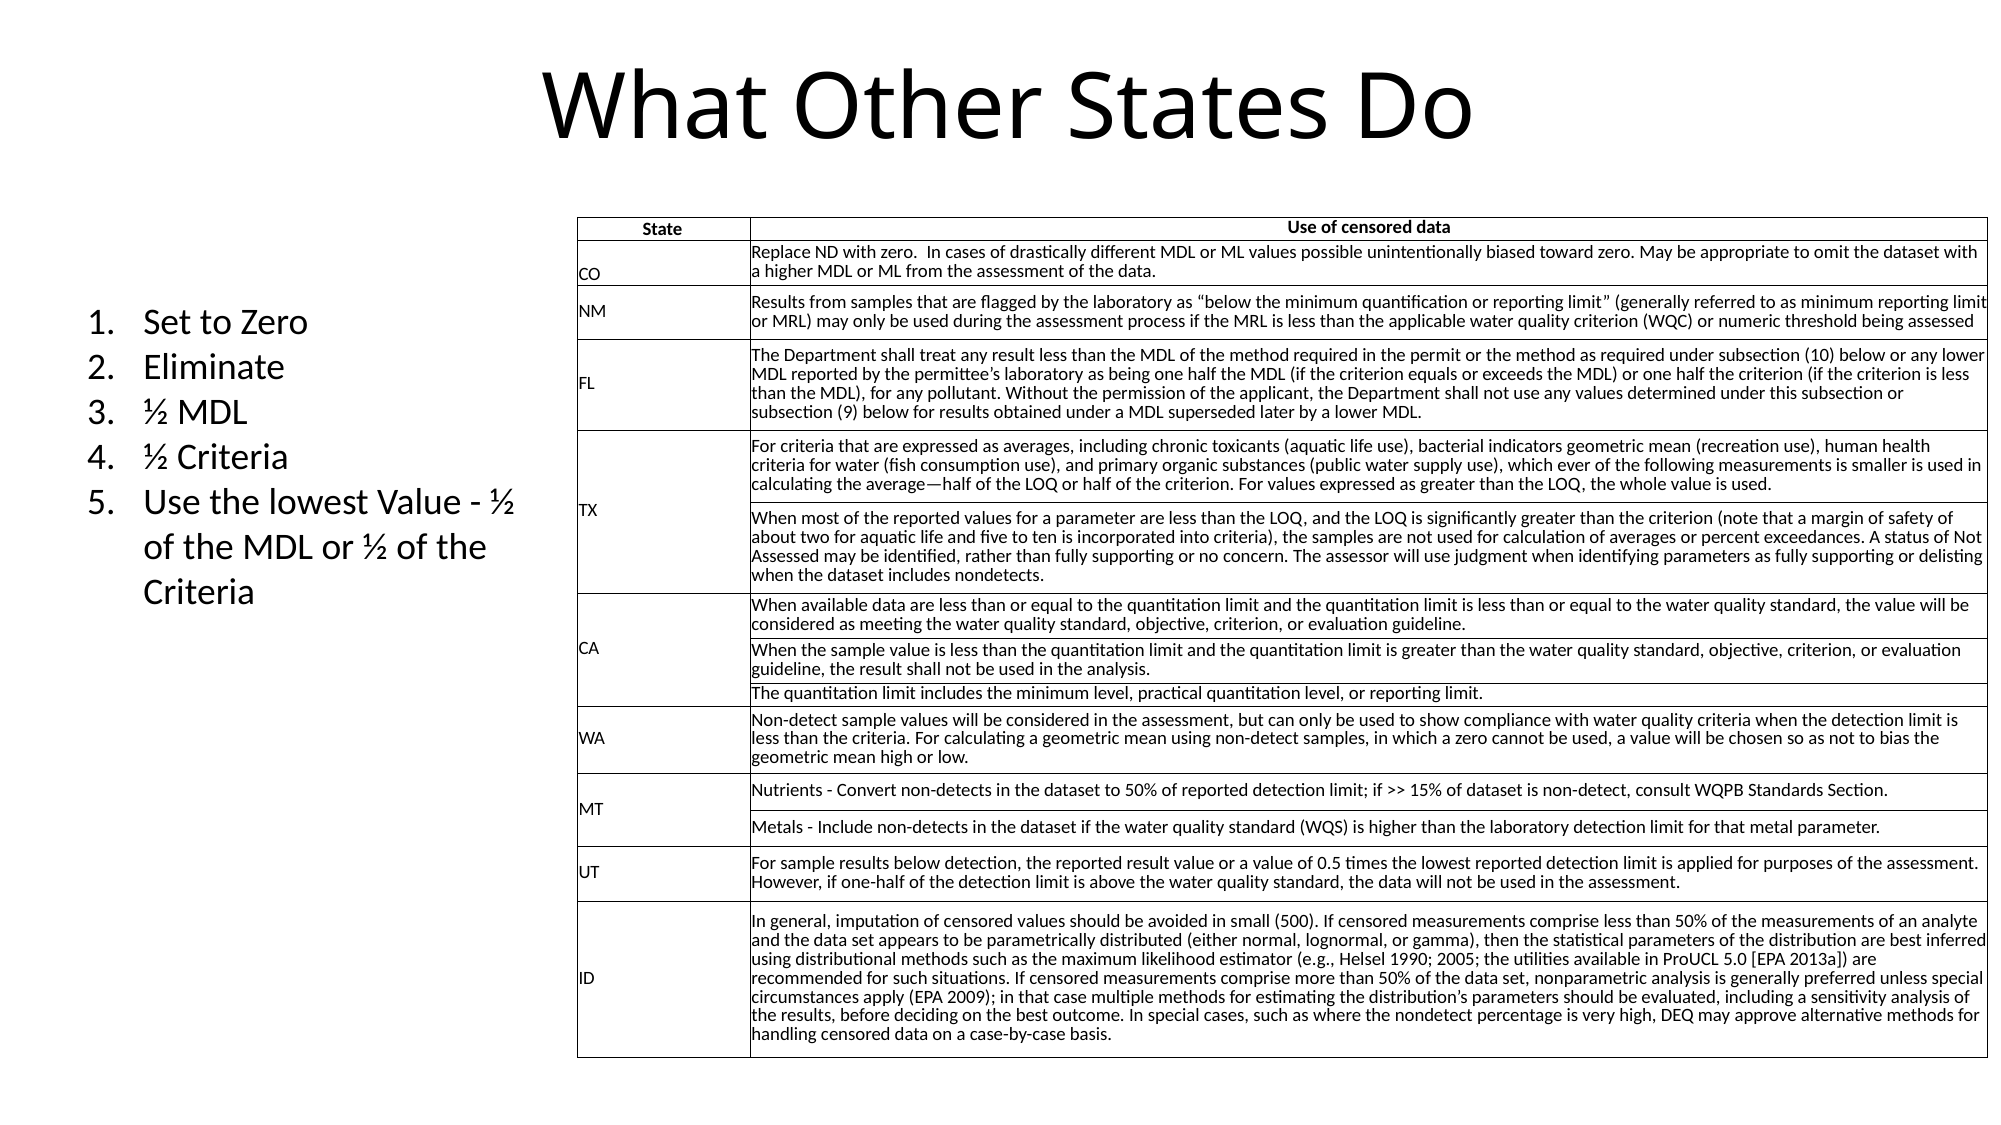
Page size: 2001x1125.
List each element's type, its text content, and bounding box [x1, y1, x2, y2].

table_header Use of censored data [751, 218, 1987, 240]
table_cell ID [578, 902, 750, 1057]
table_cell Non-detect sample values will be considered in the assessment, but can only be used to show compliance with water quality criteria when the detection limit is less than the criteria. For calculating a geometric mean using non-detect samples, in which a zero cannot be used, a value will be chosen so as not to bias the geometric mean high or low. [751, 707, 1987, 773]
table_cell When most of the reported values for a parameter are less than the LOQ, and the LOQ is significantly greater than the criterion (note that a margin of safety of about two for aquatic life and five to ten is incorporated into criteria), the samples are not used for calculation of averages or percent exceedances. A status of Not Assessed may be identified, rather than fully supporting or no concern. The assessor will use judgment when identifying parameters as fully supporting or delisting when the dataset includes nondetects. [751, 503, 1987, 593]
table_cell TX [578, 431, 750, 593]
table_cell Metals - Include non-detects in the dataset if the water quality standard (WQS) is higher than the laboratory detection limit for that metal parameter. [751, 811, 1987, 846]
text_box Set to Zero Eliminate ½ MDL ½ Criteria Use the lowest Value - ½ of the MDL or ½ of the Criteria [72, 289, 547, 710]
table_cell CO [578, 241, 750, 285]
table_cell MT [578, 774, 750, 846]
table_cell Replace ND with zero. In cases of drastically different MDL or ML values possible unintentionally biased toward zero. May be appropriate to omit the dataset with a higher MDL or ML from the assessment of the data. [751, 241, 1987, 285]
table_cell The Department shall treat any result less than the MDL of the method required in the permit or the method as required under subsection (10) below or any lower MDL reported by the permittee’s laboratory as being one half the MDL (if the criterion equals or exceeds the MDL) or one half the criterion (if the criterion is less than the MDL), for any pollutant. Without the permission of the applicant, the Department shall not use any values determined under this subsection or subsection (9) below for results obtained under a MDL superseded later by a lower MDL. [751, 340, 1987, 430]
table_cell When available data are less than or equal to the quantitation limit and the quantitation limit is less than or equal to the water quality standard, the value will be considered as meeting the water quality standard, objective, criterion, or evaluation guideline. [751, 594, 1987, 638]
table_cell For criteria that are expressed as averages, including chronic toxicants (aquatic life use), bacterial indicators geometric mean (recreation use), human health criteria for water (fish consumption use), and primary organic substances (public water supply use), which ever of the following measurements is smaller is used in calculating the average—half of the LOQ or half of the criterion. For values expressed as greater than the LOQ, the whole value is used. [751, 431, 1987, 502]
table_header State [578, 218, 750, 240]
table_cell NM [578, 286, 750, 339]
table_cell In general, imputation of censored values should be avoided in small (500). If censored measurements comprise less than 50% of the measurements of an analyte and the data set appears to be parametrically distributed (either normal, lognormal, or gamma), then the statistical parameters of the distribution are best inferred using distributional methods such as the maximum likelihood estimator (e.g., Helsel 1990; 2005; the utilities available in ProUCL 5.0 [EPA 2013a]) are recommended for such situations. If censored measurements comprise more than 50% of the data set, nonparametric analysis is generally preferred unless special circumstances apply (EPA 2009); in that case multiple methods for estimating the distribution’s parameters should be evaluated, including a sensitivity analysis of the results, before deciding on the best outcome. In special cases, such as where the nondetect percentage is very high, DEQ may approve alternative methods for handling censored data on a case-by-case basis. [751, 902, 1987, 1057]
table_cell When the sample value is less than the quantitation limit and the quantitation limit is greater than the water quality standard, objective, criterion, or evaluation guideline, the result shall not be used in the analysis. [751, 639, 1987, 683]
title What Other States Do [0, 0, 2000, 218]
table_cell UT [578, 847, 750, 901]
table_cell FL [578, 340, 750, 430]
table_cell For sample results below detection, the reported result value or a value of 0.5 times the lowest reported detection limit is applied for purposes of the assessment. However, if one-half of the detection limit is above the water quality standard, the data will not be used in the assessment. [751, 847, 1987, 901]
table_cell WA [578, 707, 750, 773]
table_cell The quantitation limit includes the minimum level, practical quantitation level, or reporting limit. [751, 684, 1987, 706]
table_cell Results from samples that are flagged by the laboratory as “below the minimum quantification or reporting limit” (generally referred to as minimum reporting limit or MRL) may only be used during the assessment process if the MRL is less than the applicable water quality criterion (WQC) or numeric threshold being assessed [751, 286, 1987, 339]
table_cell CA [578, 594, 750, 706]
table_cell Nutrients - Convert non-detects in the dataset to 50% of reported detection limit; if >> 15% of dataset is non-detect, consult WQPB Standards Section. [751, 774, 1987, 810]
